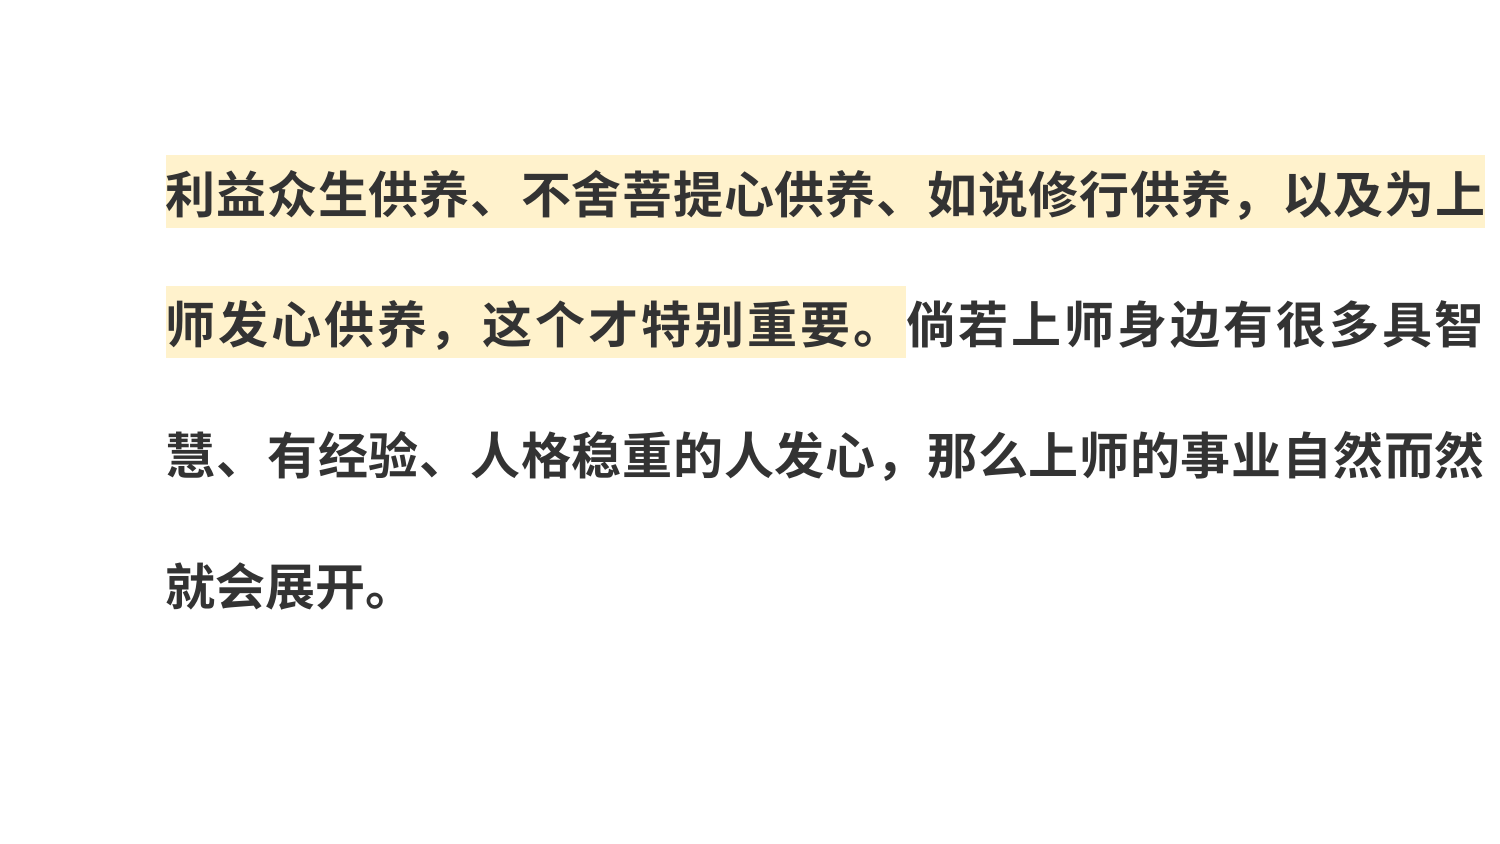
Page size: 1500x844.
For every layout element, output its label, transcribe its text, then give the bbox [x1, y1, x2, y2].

text_box 利益众生供养、不舍菩提心供养、如说修行供养，以及为上师发心供养，这个才特别重要。倘若上师身边有很多具智慧、有经验、人格稳重的人发心，那么上师的事业自然而然就会展开。 [150, 77, 1500, 791]
